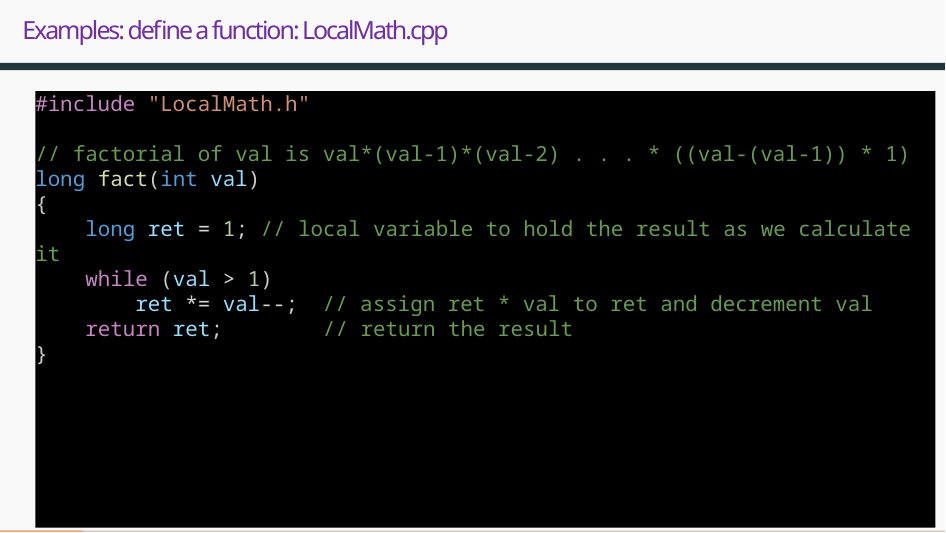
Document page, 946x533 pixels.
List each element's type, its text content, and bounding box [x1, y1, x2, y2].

text_box #include "LocalMath.h" // factorial of val is val*(val-1)*(val-2) . . . * ((val-(val-1)) * 1) long fact(int val) { long ret = 1; // local variable to hold the result as we calculate it while (val > 1) ret *= val--; // assign ret * val to ret and decrement val return ret; // return the result } [35, 91, 936, 528]
title Examples: define a function: LocalMath.cpp [20, 12, 673, 104]
